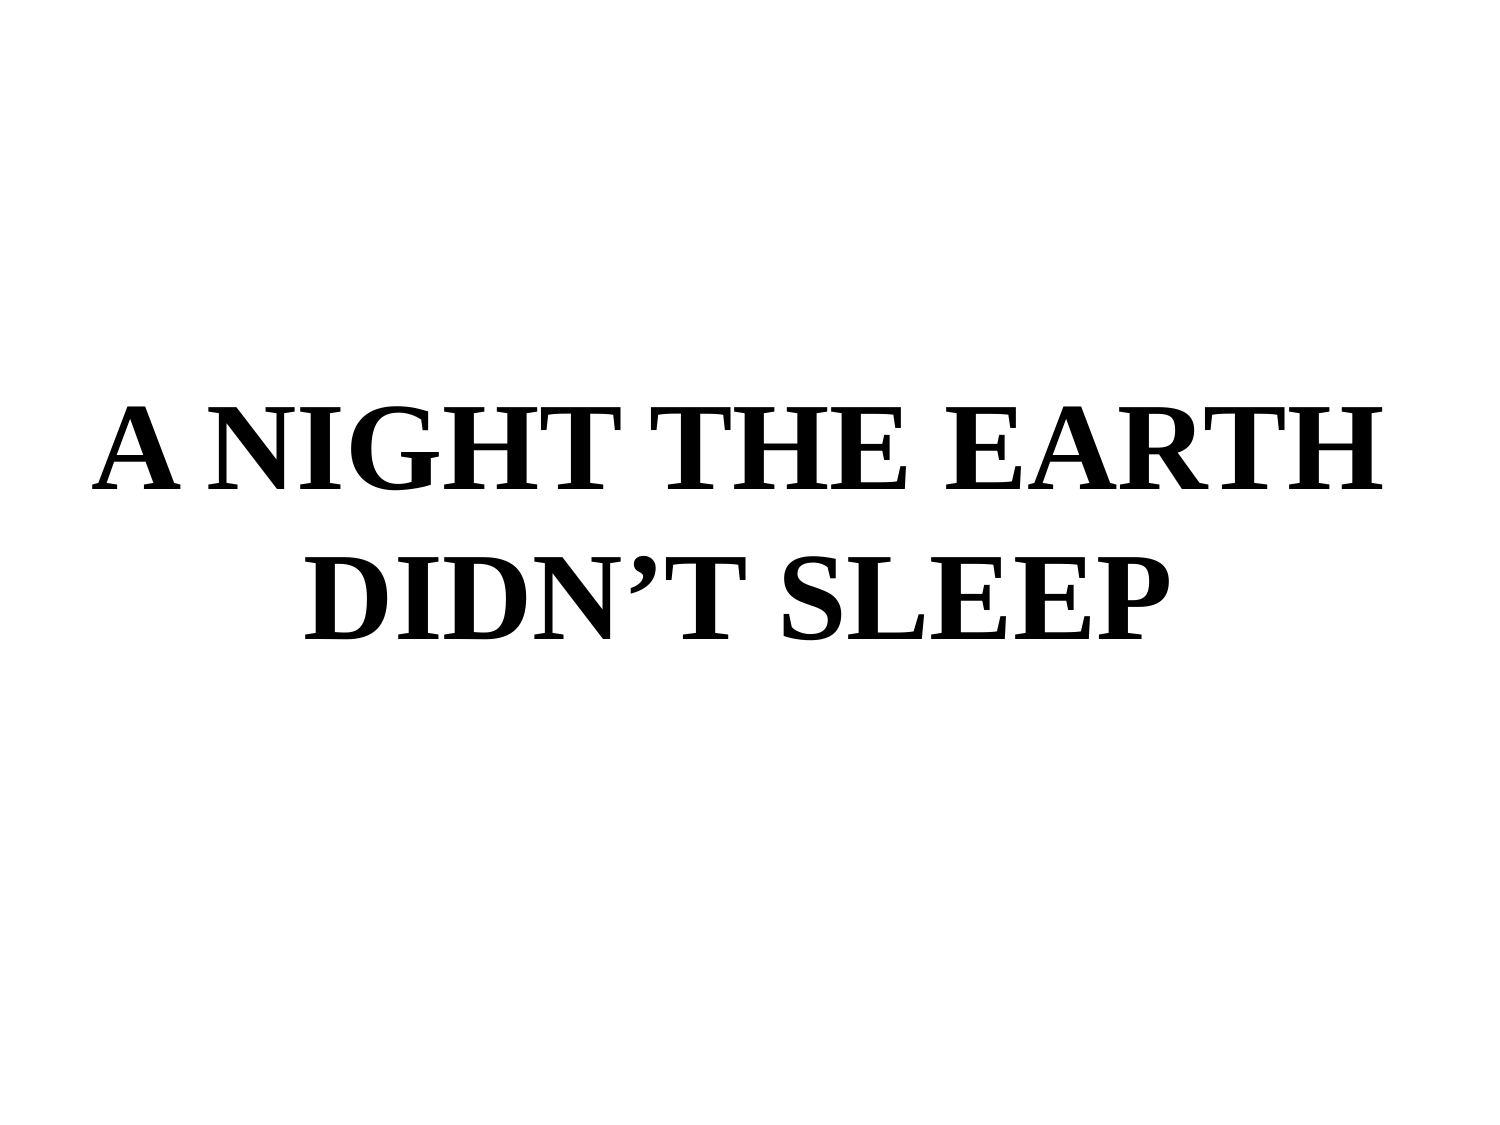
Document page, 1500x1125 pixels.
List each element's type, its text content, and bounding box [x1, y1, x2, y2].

title A NIGHT THE EARTH DIDN’T SLEEP [41, 349, 1436, 681]
